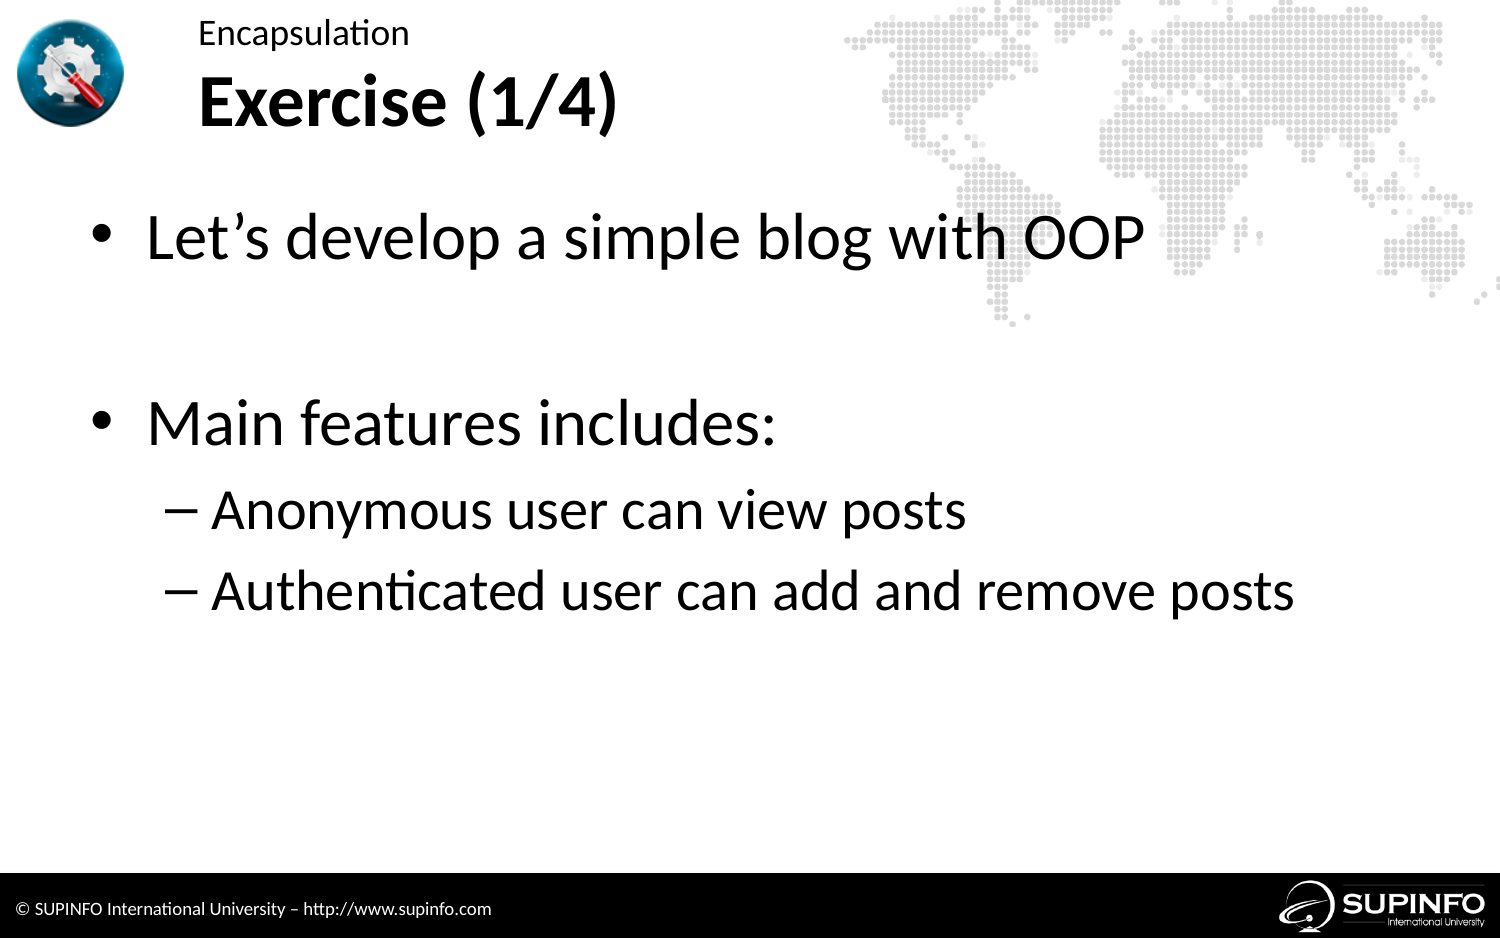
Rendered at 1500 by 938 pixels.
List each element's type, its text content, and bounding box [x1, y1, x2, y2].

picture [17, 19, 125, 127]
list Let’s develop a simple blog with OOP Main features includes: Anonymous user can view posts Authenticated user can add and remove posts [75, 185, 1459, 880]
picture [1269, 870, 1494, 938]
title Exercise (1/4) [183, 56, 1459, 138]
list Encapsulation [183, 0, 1459, 56]
picture [37, 37, 104, 108]
picture [844, 0, 1500, 327]
